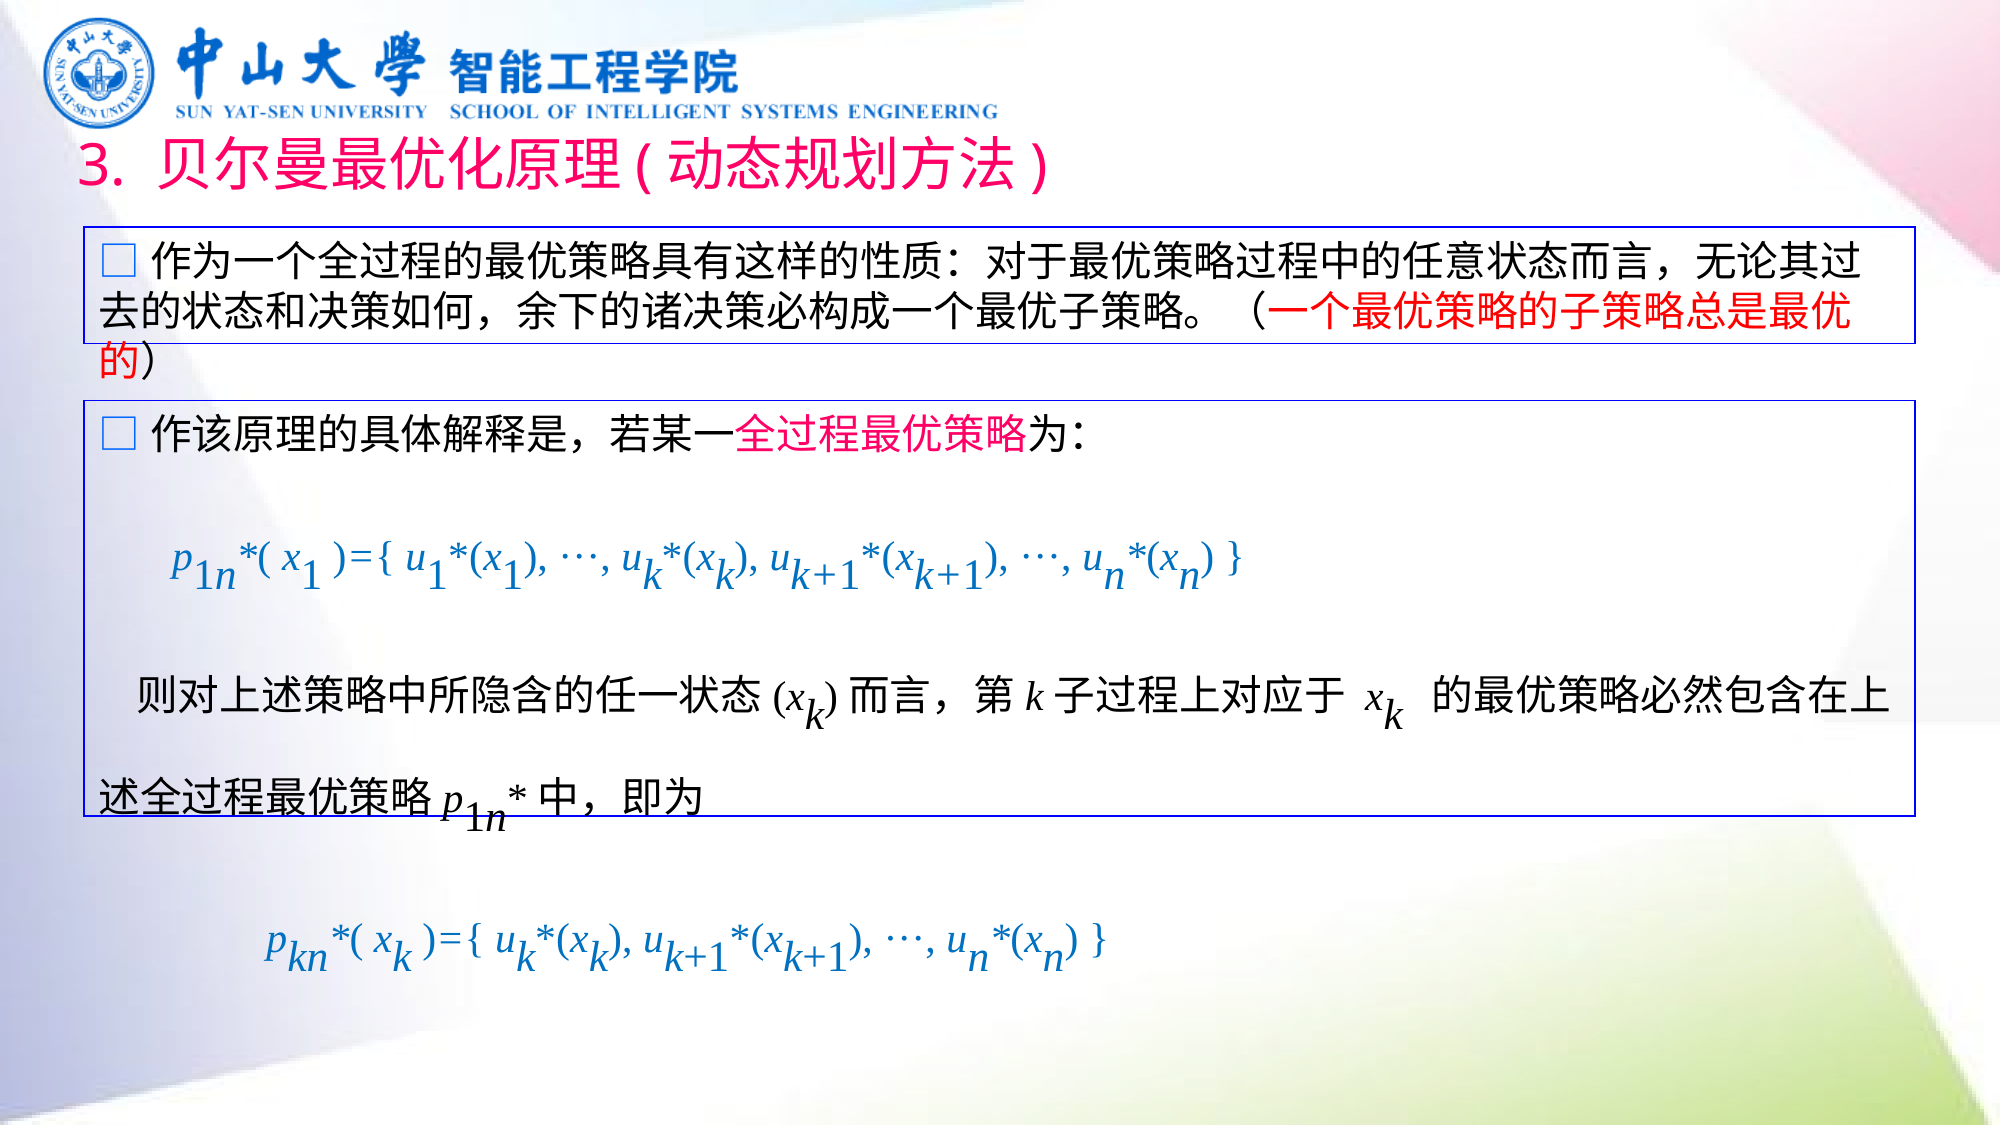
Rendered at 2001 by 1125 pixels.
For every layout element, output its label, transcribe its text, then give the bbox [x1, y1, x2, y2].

text_box 通常选择所求解问题的关键变量作为决策变量，同时 要给出决策变量的取值范围，即确定允许决策集合。 [0, 0, 2000, 1125]
text_box 3. 贝尔曼最优化原理(动态规划方法) [62, 127, 1203, 226]
text_box □作该原理的具体解释是，若某一全过程最优策略为： p1n*( x1 )={ u1*(x1), ···, uk*(xk), uk+1*(xk+1), ···, un*(xn) } 则对上述策略中所隐含的任一状态(xk)而言，第k子过程上对应于 xk 的最优策略必然包含在上述全过程最优策略p1n*中，即为 pkn*( xk )={ uk*(xk), uk+1*(xk+1), ···, un*(xn) } [83, 400, 1915, 817]
text_box □作为一个全过程的最优策略具有这样的性质：对于最优策略过程中的任意状态而言，无论其过去的状态和决策如何，余下的诸决策必构成一个最优子策略。（一个最优策略的子策略总是最优的） [83, 227, 1915, 344]
picture [39, 0, 1000, 150]
